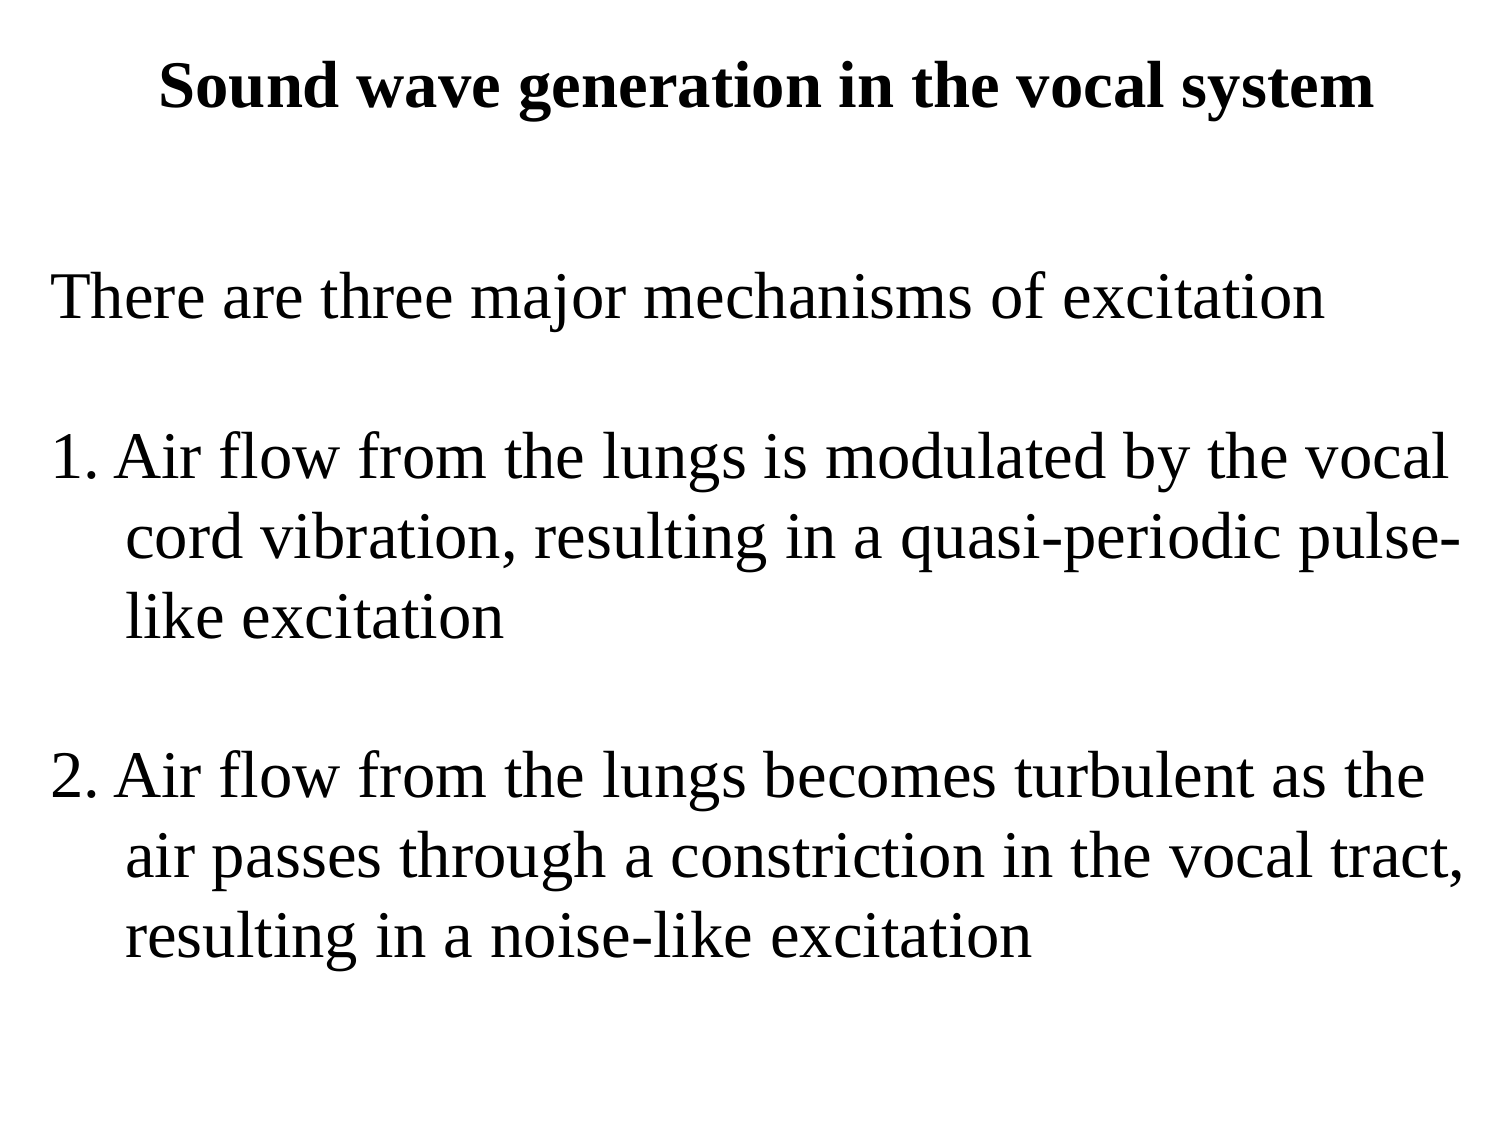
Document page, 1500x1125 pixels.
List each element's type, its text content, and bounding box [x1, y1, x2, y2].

text_box There are three major mechanisms of excitation 1. Air flow from the lungs is modulated by the vocal cord vibration, resulting in a quasi-periodic pulse-like excitation 2. Air flow from the lungs becomes turbulent as the air passes through a constriction in the vocal tract, resulting in a noise-like excitation [35, 244, 1500, 1059]
text_box Sound wave generation in the vocal system [143, 33, 1392, 129]
